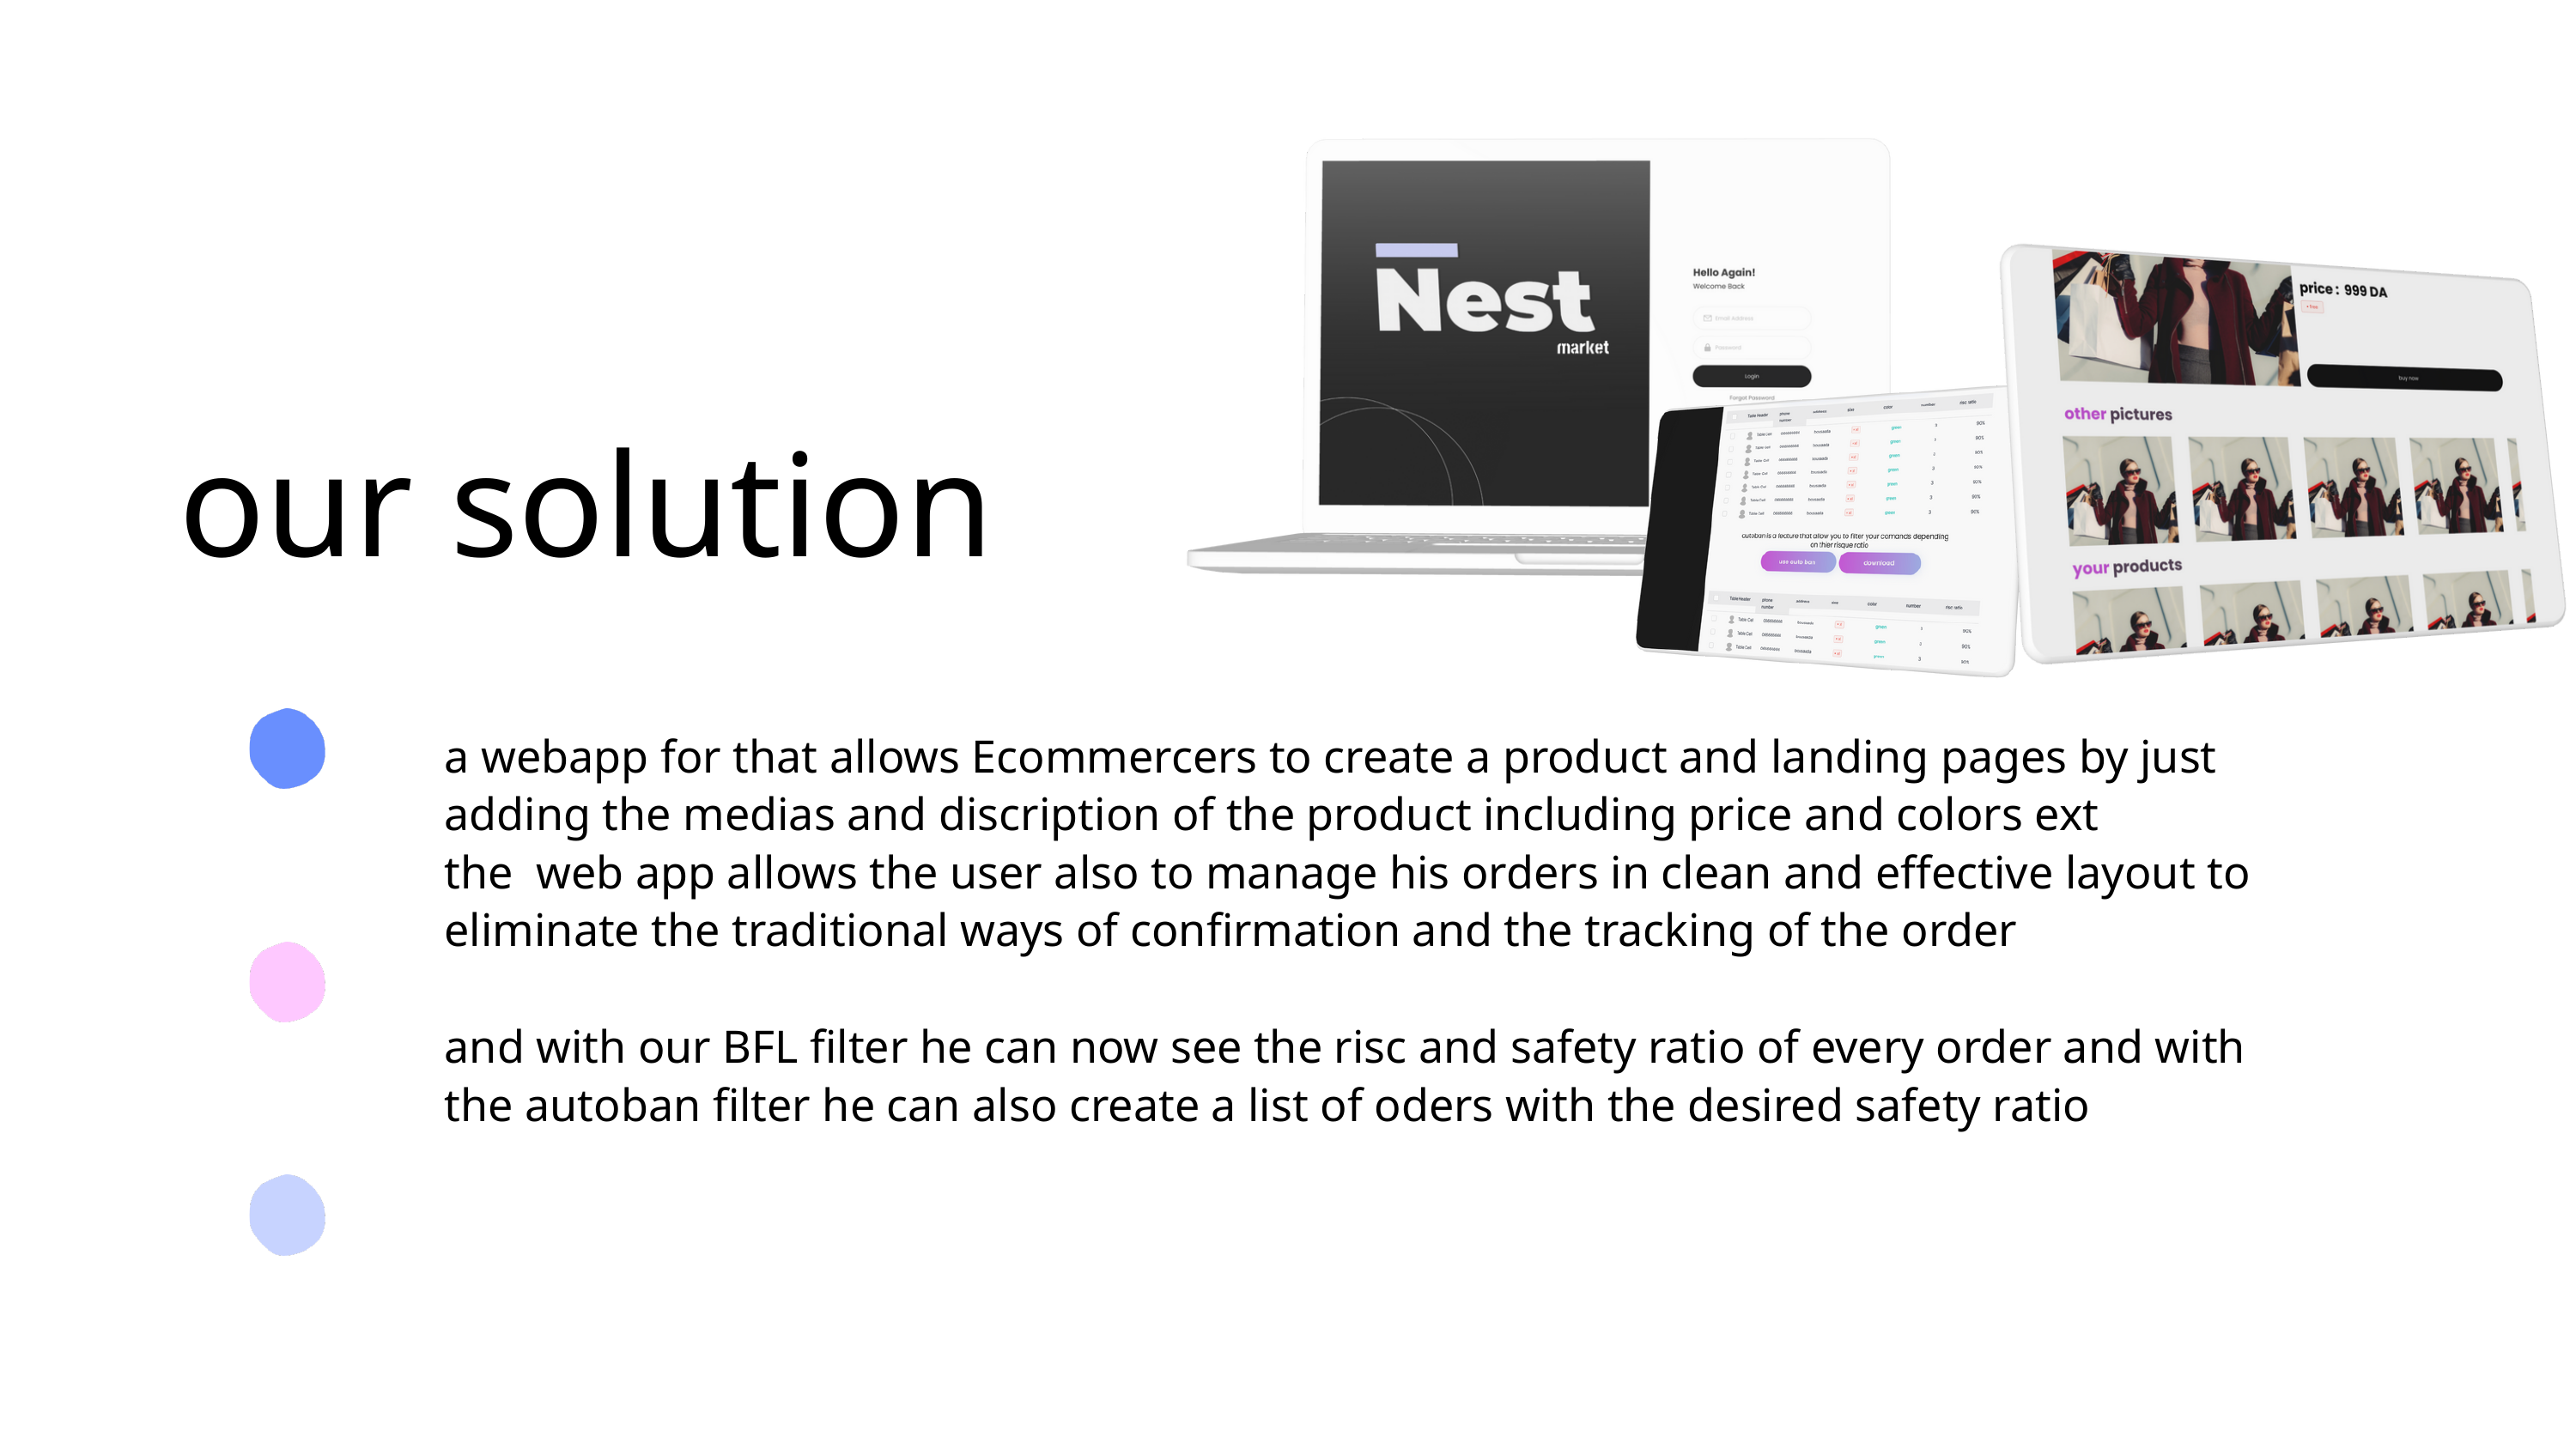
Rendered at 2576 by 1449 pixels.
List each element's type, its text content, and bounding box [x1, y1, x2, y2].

text_box [1816, 13, 2576, 887]
text_box our solution [179, 413, 1242, 585]
text_box [249, 708, 325, 789]
text_box [249, 942, 325, 1022]
text_box [249, 1174, 325, 1256]
text_box a webapp for that allows Ecommercers to create a product and landing pages by just adding the medias and discription of the product including price and colors ext the web app allows the user also to manage his orders in clean and effective layout to eliminate the traditional ways of confirmation and the tracking of the order and with our BFL filter he can now see the risc and safety ratio of every order and with the autoban filter he can also create a list of oders with the desired safety ratio [444, 723, 2306, 1131]
text_box [1475, 223, 1816, 723]
text_box [1101, 0, 2081, 723]
